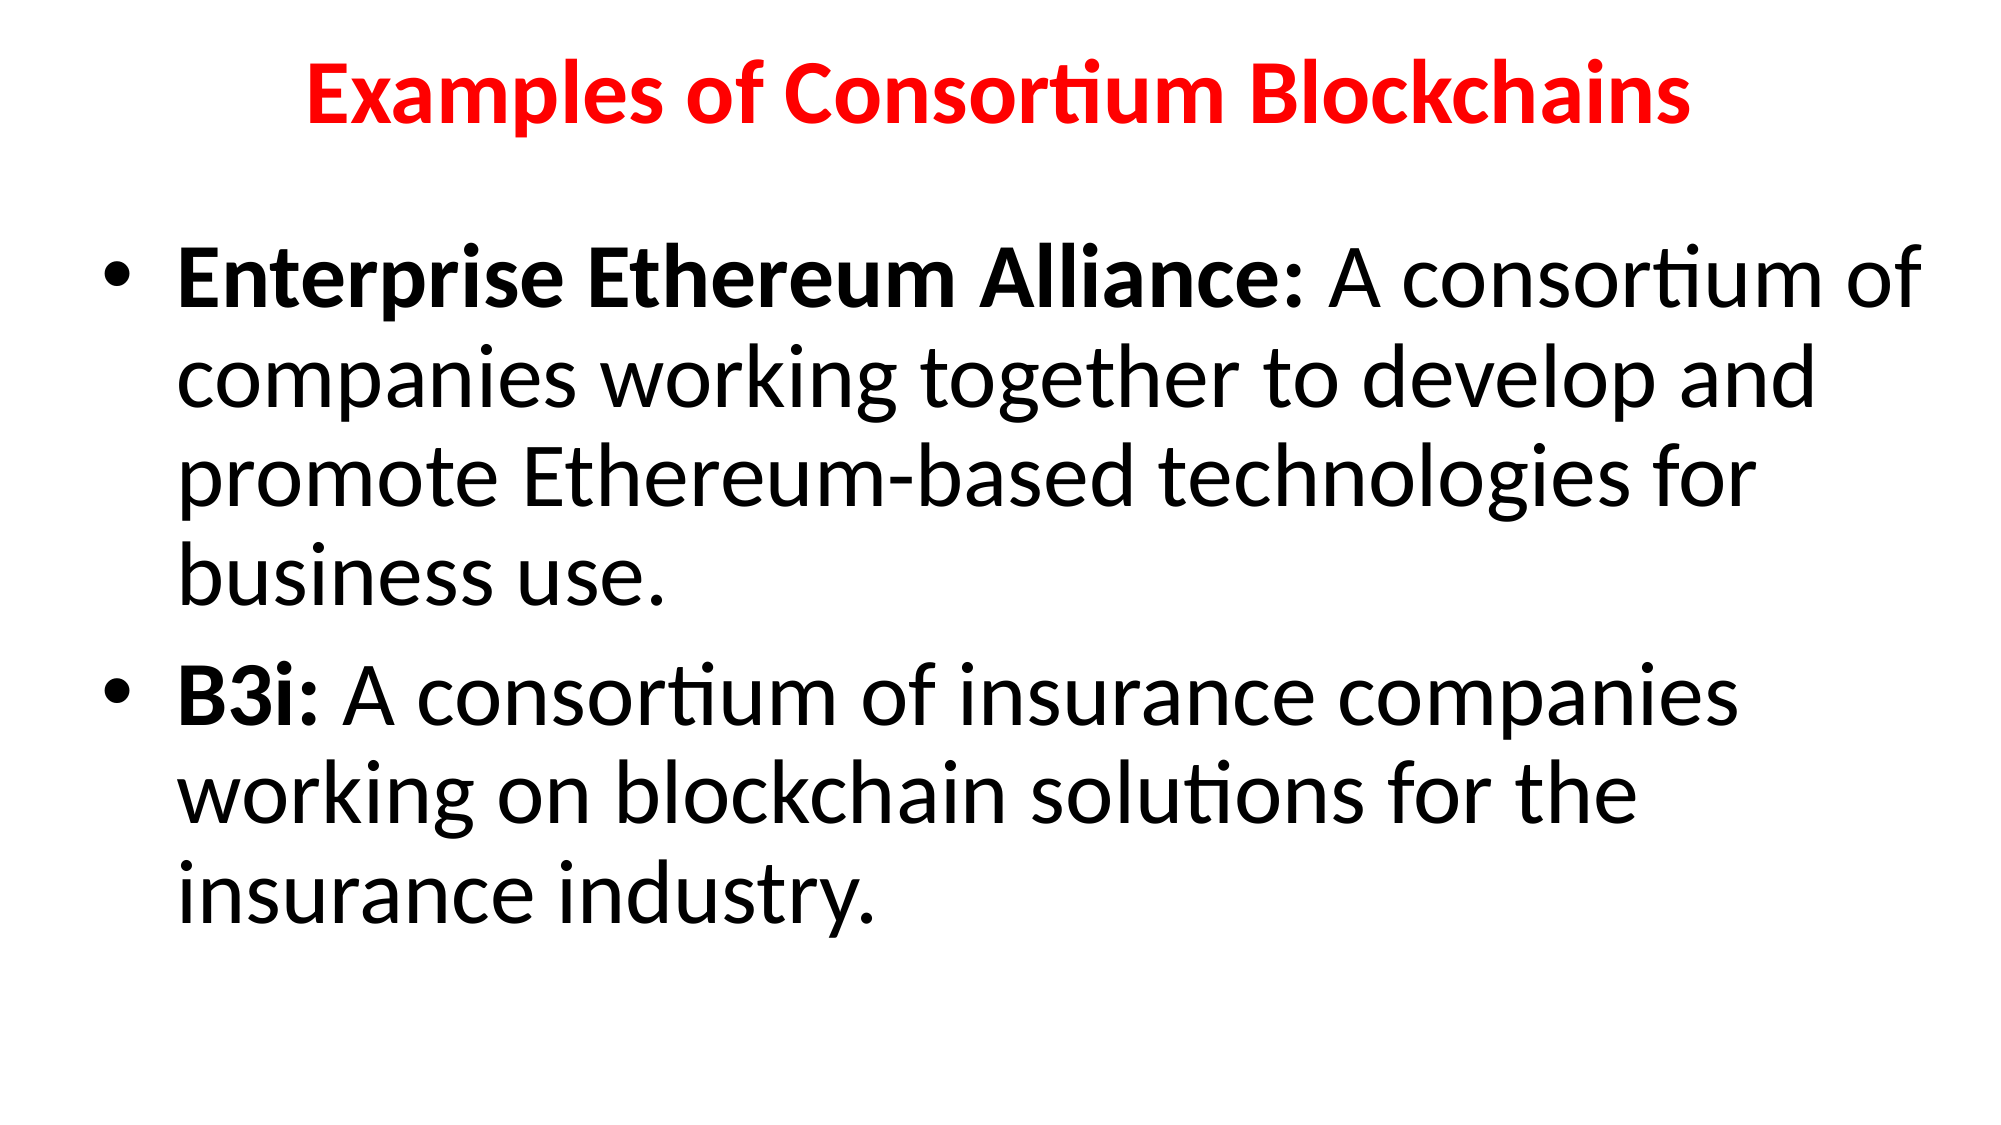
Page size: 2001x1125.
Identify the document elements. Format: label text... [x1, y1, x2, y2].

title Examples of Consortium Blockchains [137, 18, 1863, 169]
list Enterprise Ethereum Alliance: A consortium of companies working together to develop and promote Ethereum-based technologies for business use. B3i: A consortium of insurance companies working on blockchain solutions for the insurance industry. [86, 221, 1962, 1066]
